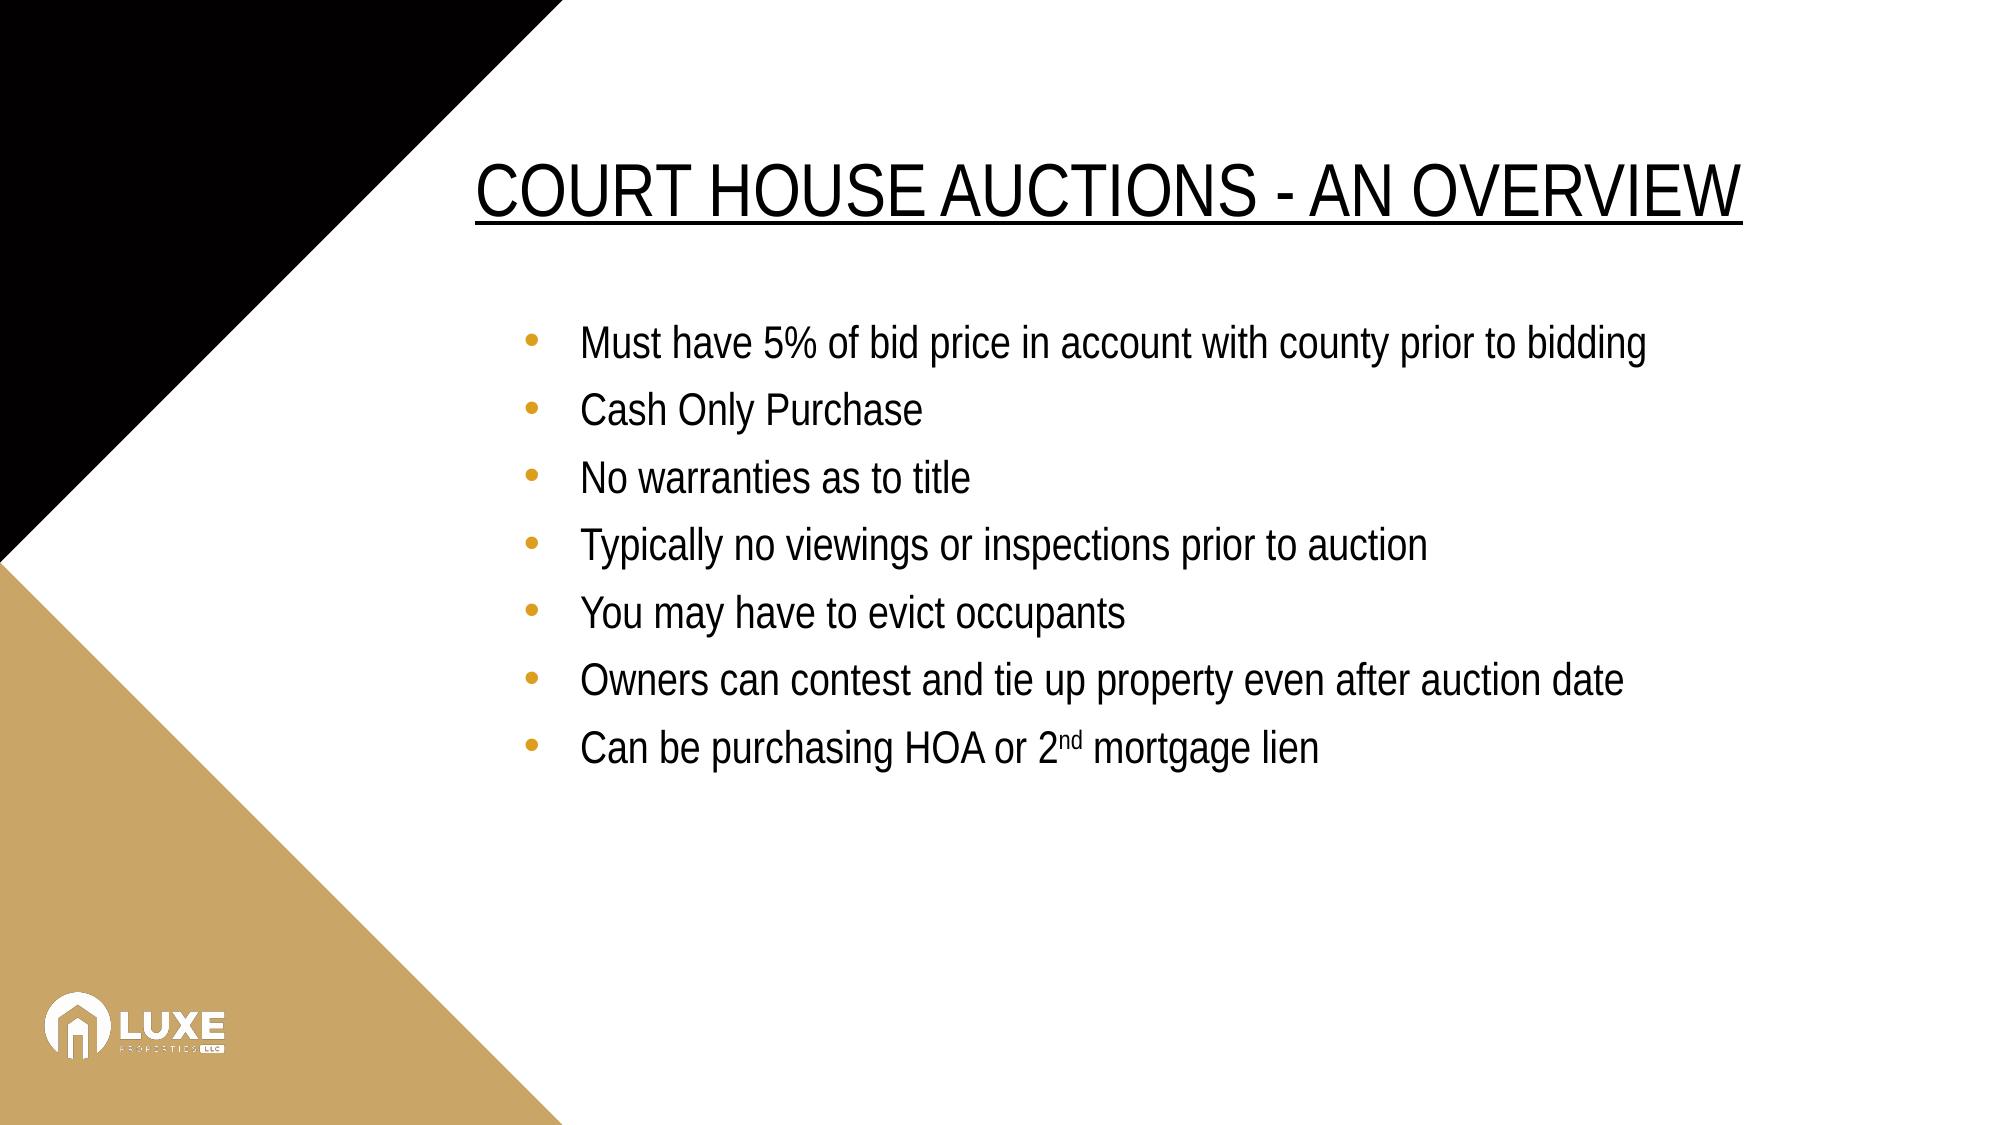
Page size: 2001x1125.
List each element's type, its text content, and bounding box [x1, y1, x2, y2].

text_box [0, 0, 563, 1125]
text_box Must have 5% of bid price in account with county prior to bidding Cash Only Purchase No warranties as to title Typically no viewings or inspections prior to auction You may have to evict occupants Owners can contest and tie up property even after auction date Can be purchasing HOA or 2nd mortgage lien [563, 305, 1666, 780]
text_box Court House Auctions - An Overview [563, 134, 1751, 240]
picture [44, 992, 225, 1060]
